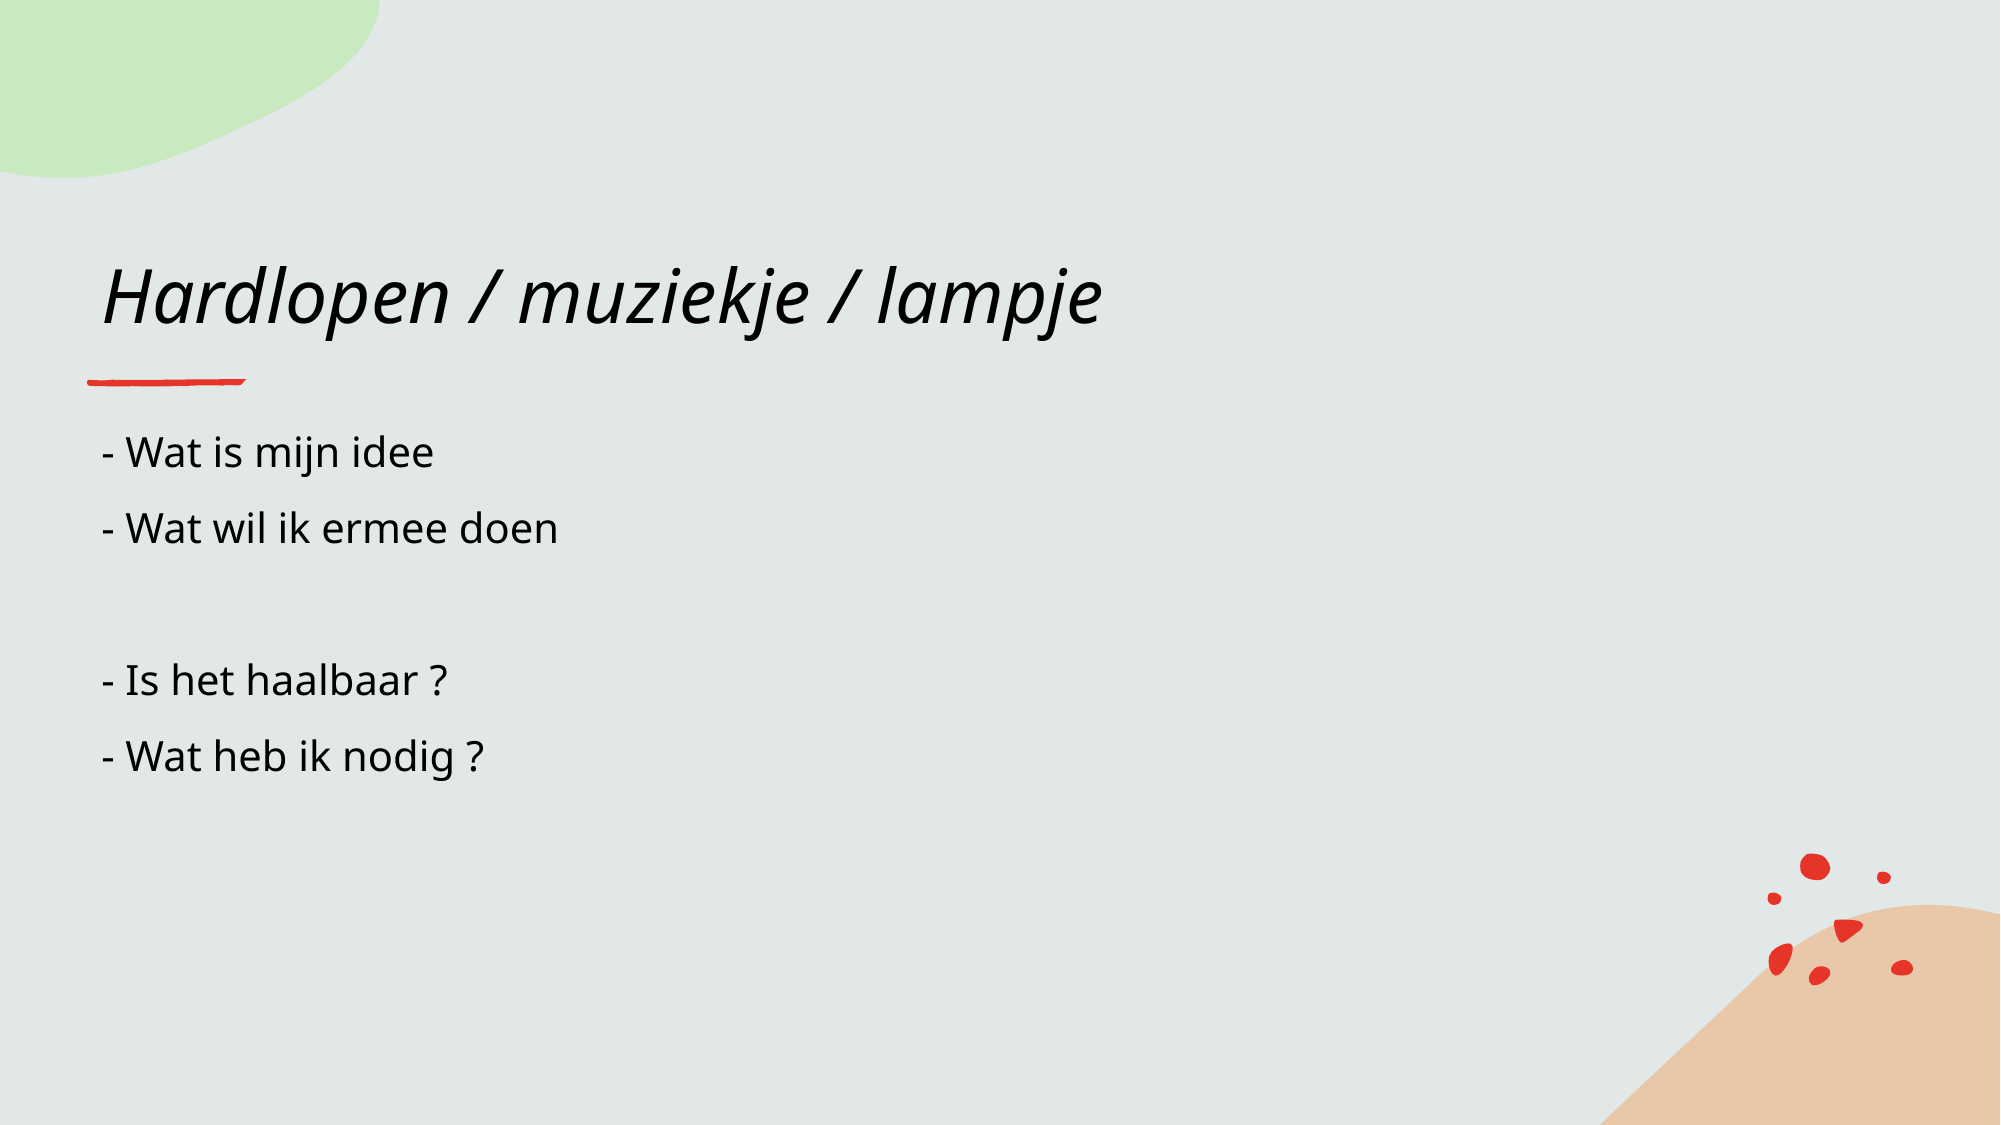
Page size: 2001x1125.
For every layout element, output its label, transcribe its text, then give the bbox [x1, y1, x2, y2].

list - Wat is mijn idee - Wat wil ik ermee doen - Is het haalbaar ? - Wat heb ik nodig ? [86, 413, 1740, 996]
title Hardlopen / muziekje / lampje [86, 129, 1740, 347]
